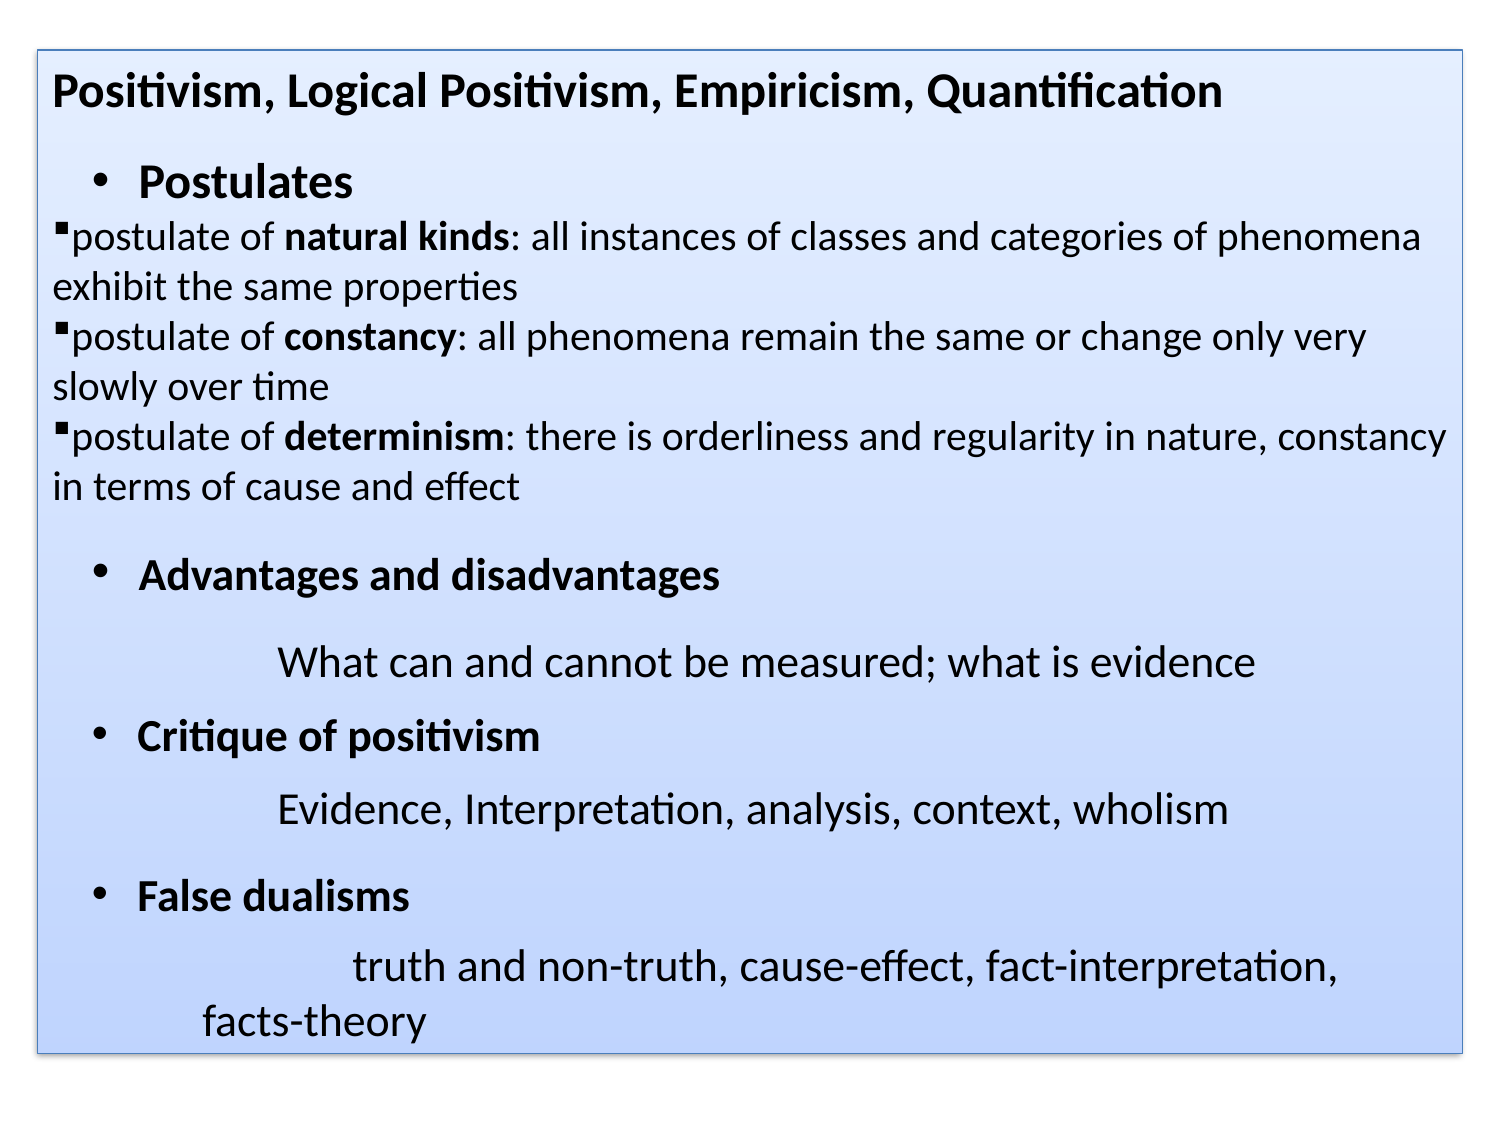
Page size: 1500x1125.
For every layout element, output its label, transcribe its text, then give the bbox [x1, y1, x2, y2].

text_box Positivism, Logical Positivism, Empiricism, Quantification Postulates postulate of natural kinds: all instances of classes and categories of phenomena exhibit the same properties postulate of constancy: all phenomena remain the same or change only very slowly over time postulate of determinism: there is orderliness and regularity in nature, constancy in terms of cause and effect Advantages and disadvantages What can and cannot be measured; what is evidence Critique of positivism Evidence, Interpretation, analysis, context, wholism False dualisms truth and non-truth, cause-effect, fact-interpretation, facts-theory [37, 49, 1463, 1054]
